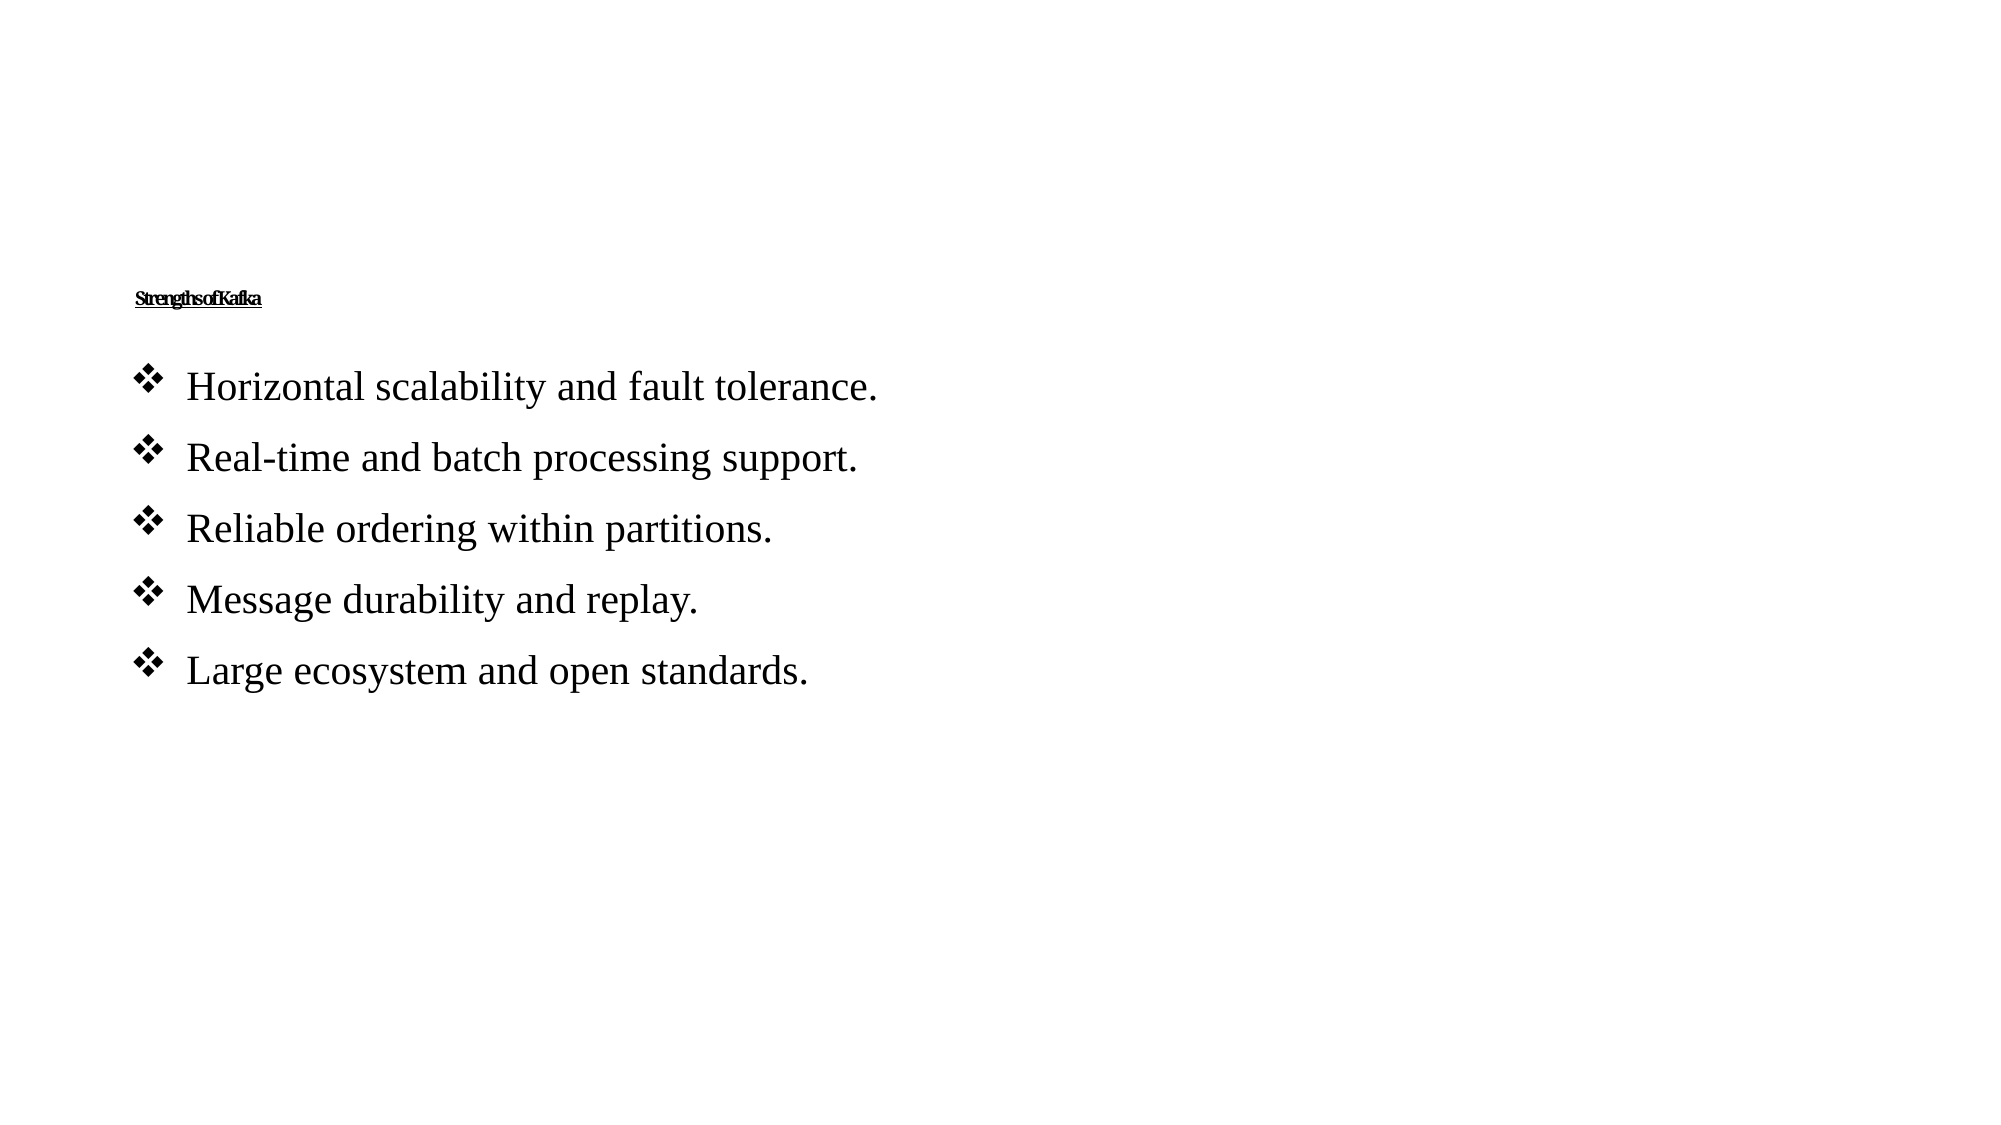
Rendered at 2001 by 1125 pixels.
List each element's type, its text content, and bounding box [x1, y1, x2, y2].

title Strengths of Kafka [115, 195, 1861, 338]
list Horizontal scalability and fault tolerance. Real-time and batch processing support. Reliable ordering within partitions. Message durability and replay. Large ecosystem and open standards. [115, 224, 1807, 878]
